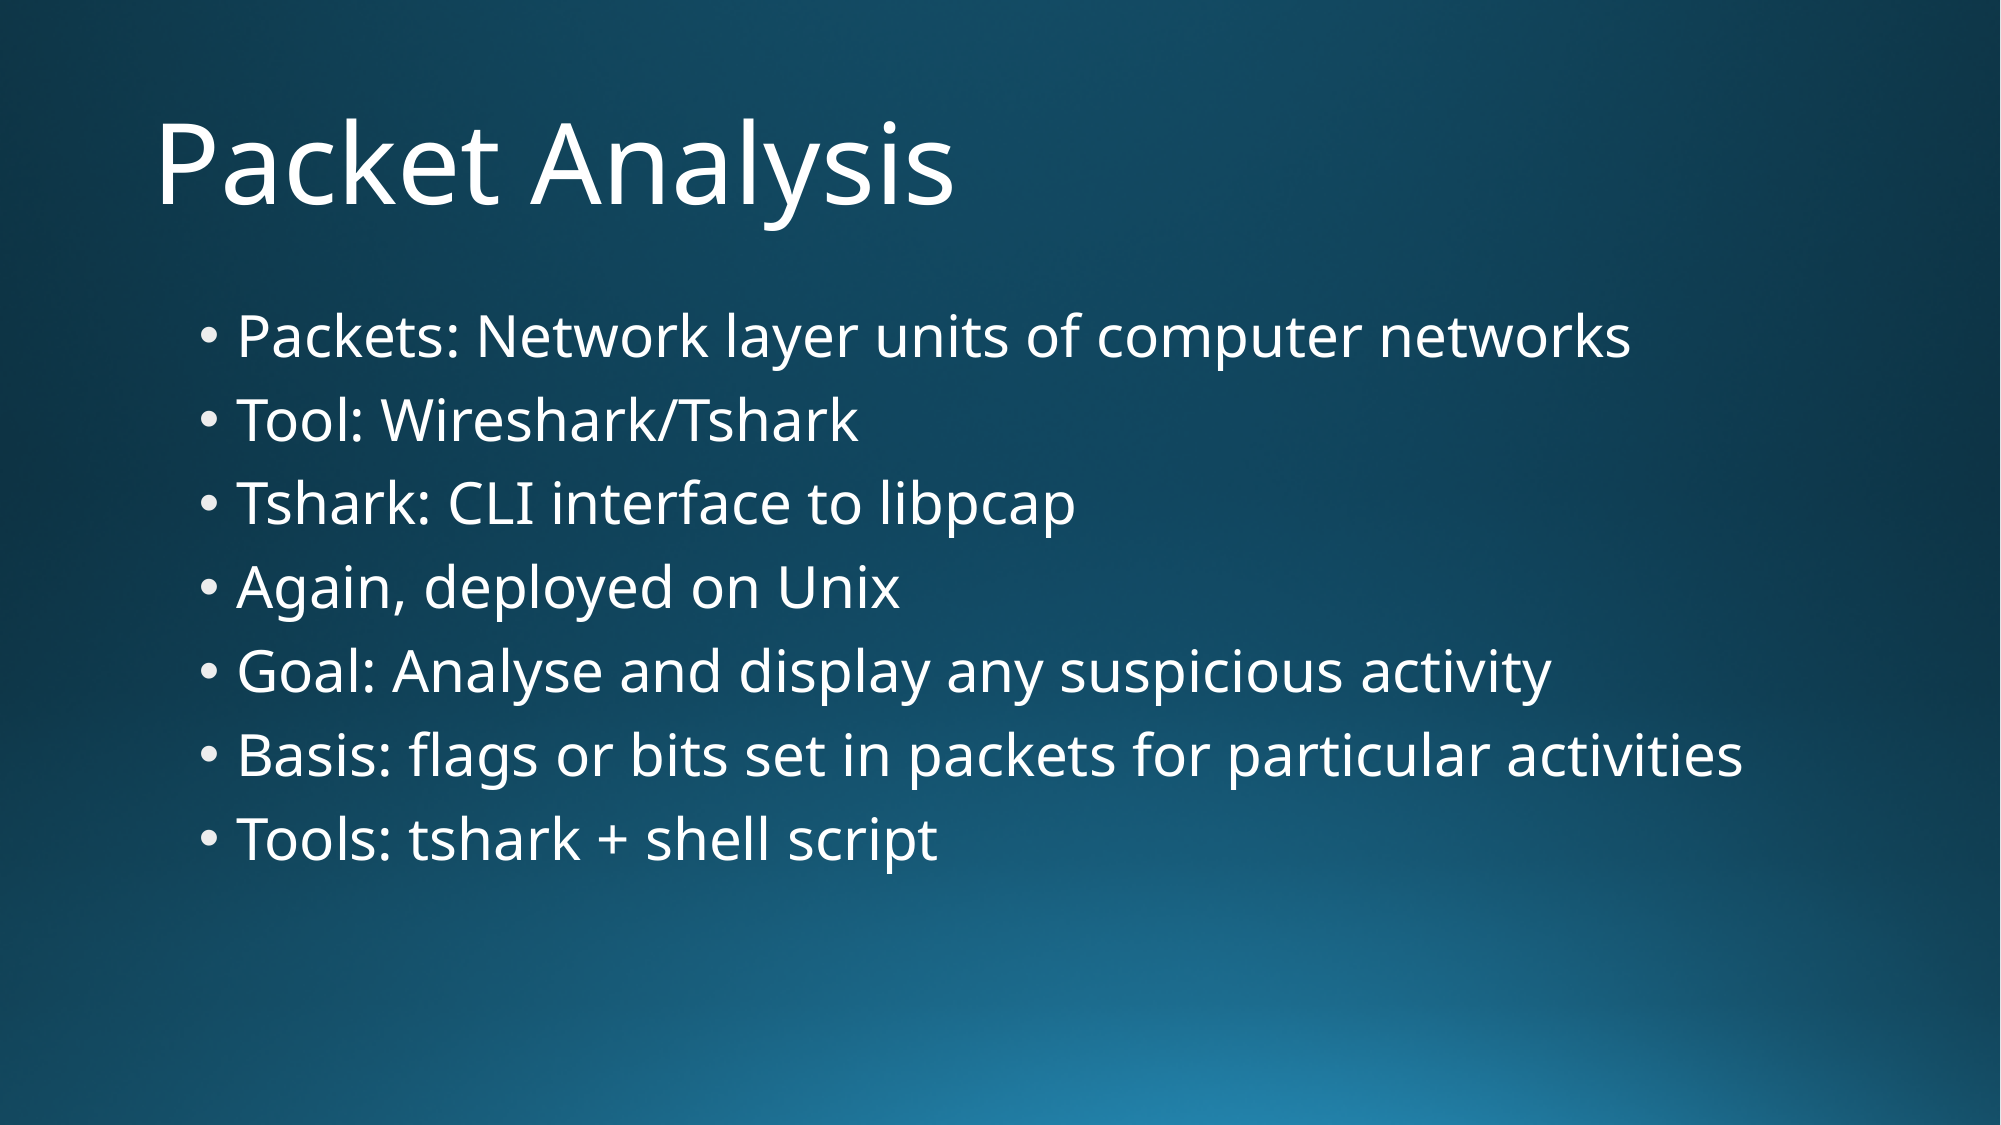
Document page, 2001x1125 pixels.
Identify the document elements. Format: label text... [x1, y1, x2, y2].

title Packet Analysis [137, 59, 1863, 278]
picture [0, 0, 2001, 1125]
list Packets: Network layer units of computer networks Tool: Wireshark/Tshark Tshark: CLI interface to libpcap Again, deployed on Unix Goal: Analyse and display any suspicious activity Basis: flags or bits set in packets for particular activities Tools: tshark + shell script [183, 299, 1863, 1014]
